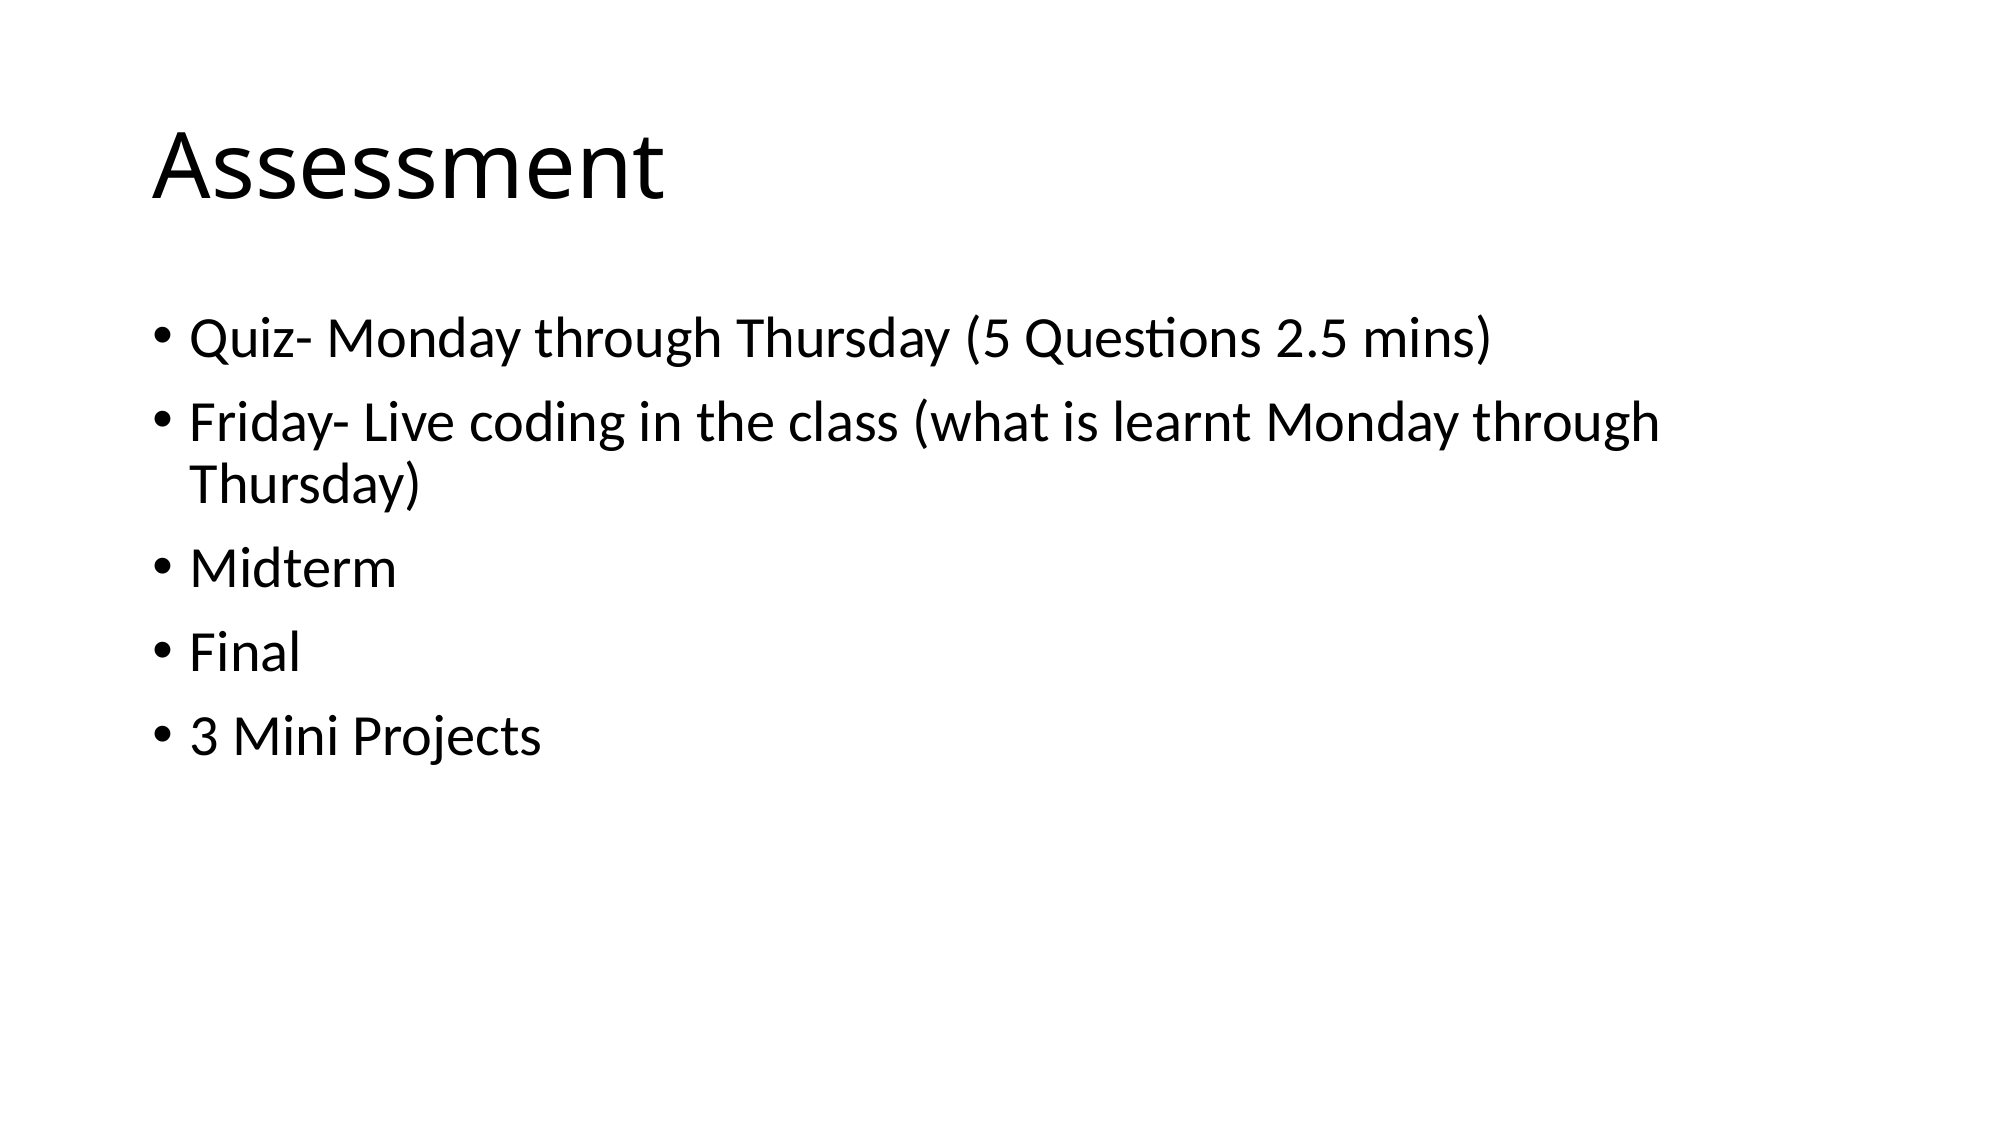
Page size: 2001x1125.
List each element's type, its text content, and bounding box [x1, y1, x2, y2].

list Quiz- Monday through Thursday (5 Questions 2.5 mins) Friday- Live coding in the class (what is learnt Monday through Thursday) Midterm Final 3 Mini Projects [137, 299, 1863, 1014]
title Assessment [137, 59, 1863, 278]
